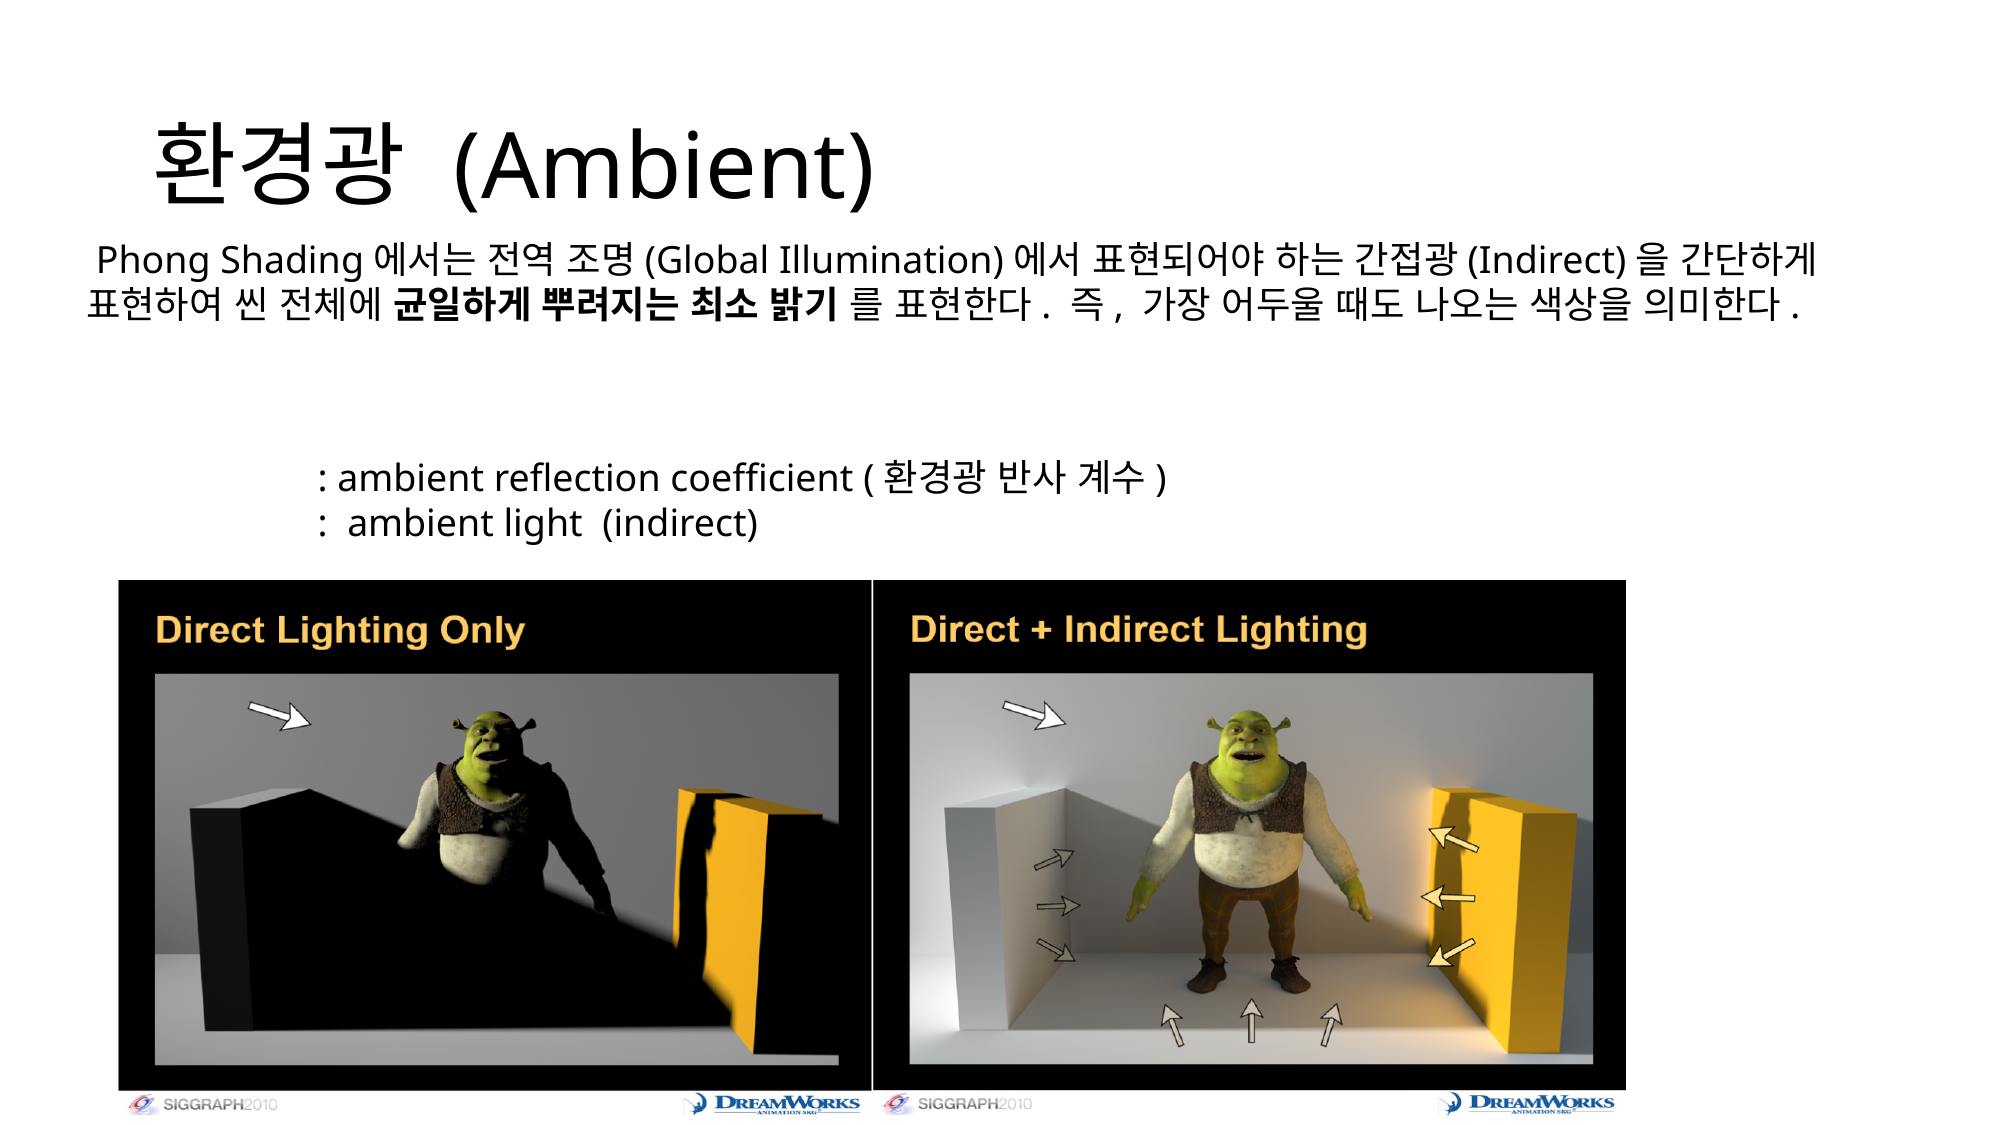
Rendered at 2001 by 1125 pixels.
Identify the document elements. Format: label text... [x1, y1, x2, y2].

title 환경광 (Ambient) [137, 59, 1863, 228]
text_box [112, 575, 1632, 1125]
text_box Phong Shading에서는 전역 조명(Global Illumination)에서 표현되어야 하는 간접광(Indirect)을 간단하게 표현하여 씬 전체에 균일하게 뿌려지는 최소 밝기 를 표현한다. 즉, 가장 어두울 때도 나오는 색상을 의미한다. [71, 228, 1967, 333]
